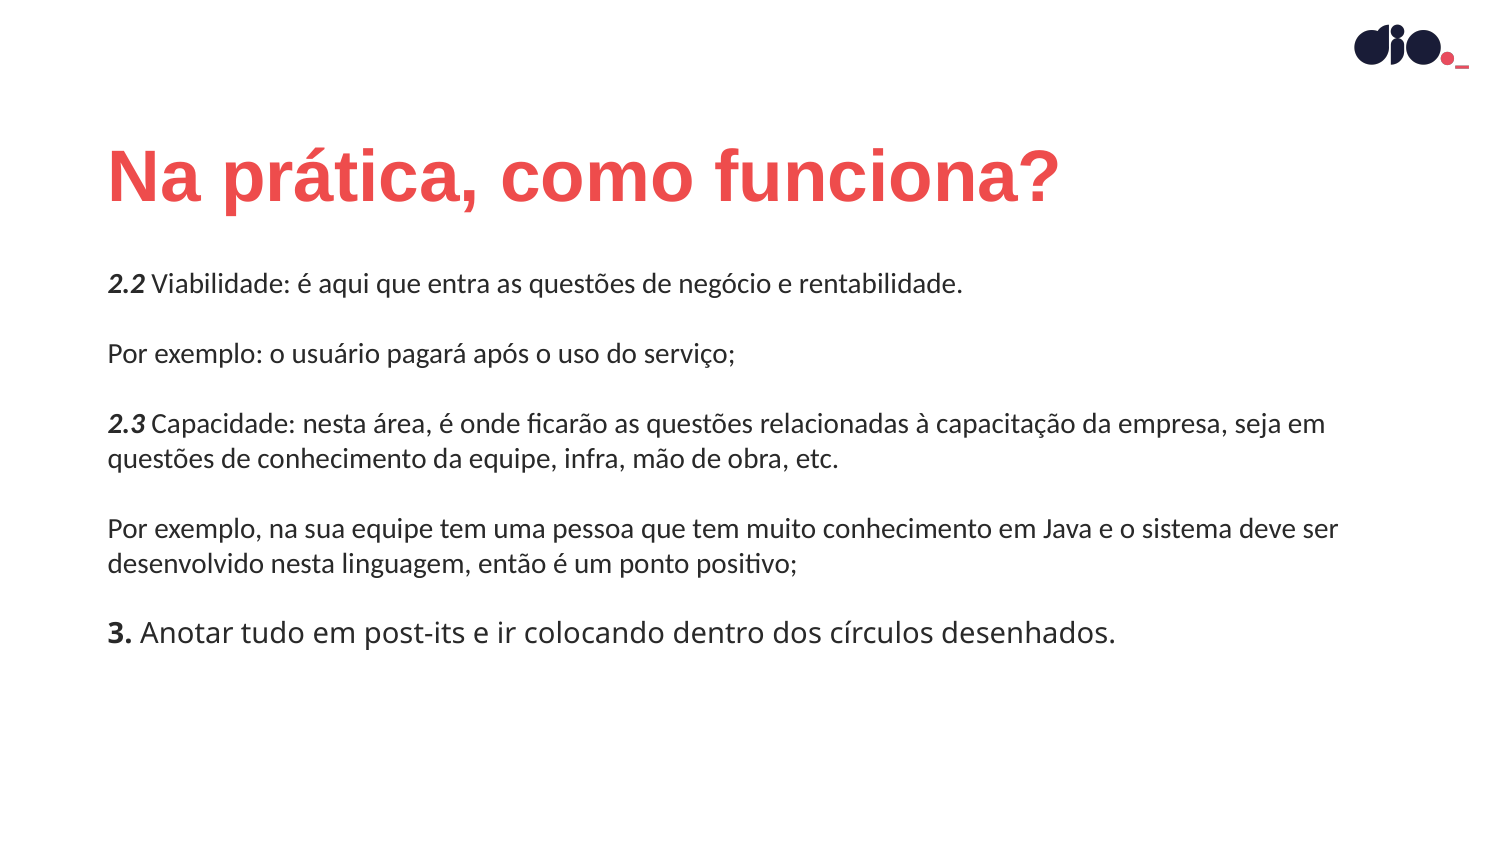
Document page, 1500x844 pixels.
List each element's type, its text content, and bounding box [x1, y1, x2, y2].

picture [1339, 15, 1479, 78]
text_box Na prática, como funciona? [92, 104, 1408, 240]
text_box 2.2 Viabilidade: é aqui que entra as questões de negócio e rentabilidade. Por exemplo: o usuário pagará após o uso do serviço; 2.3 Capacidade: nesta área, é onde ficarão as questões relacionadas à capacitação da empresa, seja em questões de conhecimento da equipe, infra, mão de obra, etc. Por exemplo, na sua equipe tem uma pessoa que tem muito conhecimento em Java e o sistema deve ser desenvolvido nesta linguagem, então é um ponto positivo; 3. Anotar tudo em post-its e ir colocando dentro dos círculos desenhados. [92, 240, 1422, 673]
